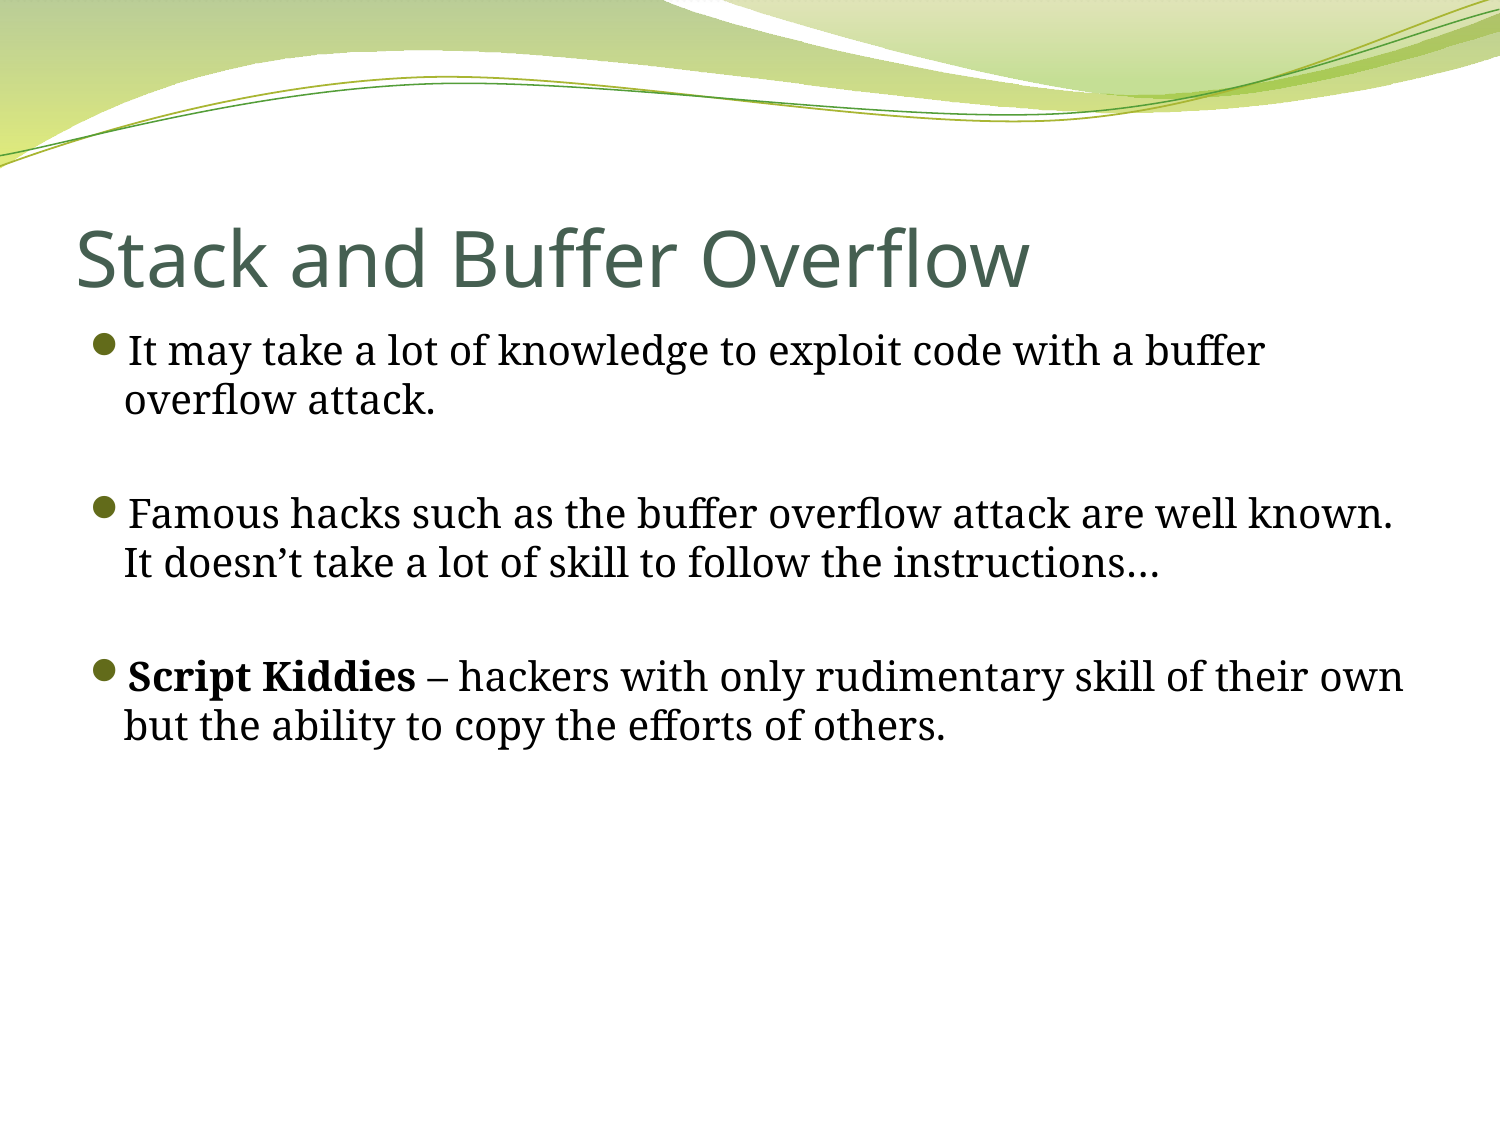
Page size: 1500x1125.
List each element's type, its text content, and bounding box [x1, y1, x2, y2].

list It may take a lot of knowledge to exploit code with a buffer overflow attack. Famous hacks such as the buffer overflow attack are well known. It doesn’t take a lot of skill to follow the instructions… Script Kiddies – hackers with only rudimentary skill of their own but the ability to copy the efforts of others. [75, 317, 1425, 1038]
title Stack and Buffer Overflow [75, 115, 1425, 303]
